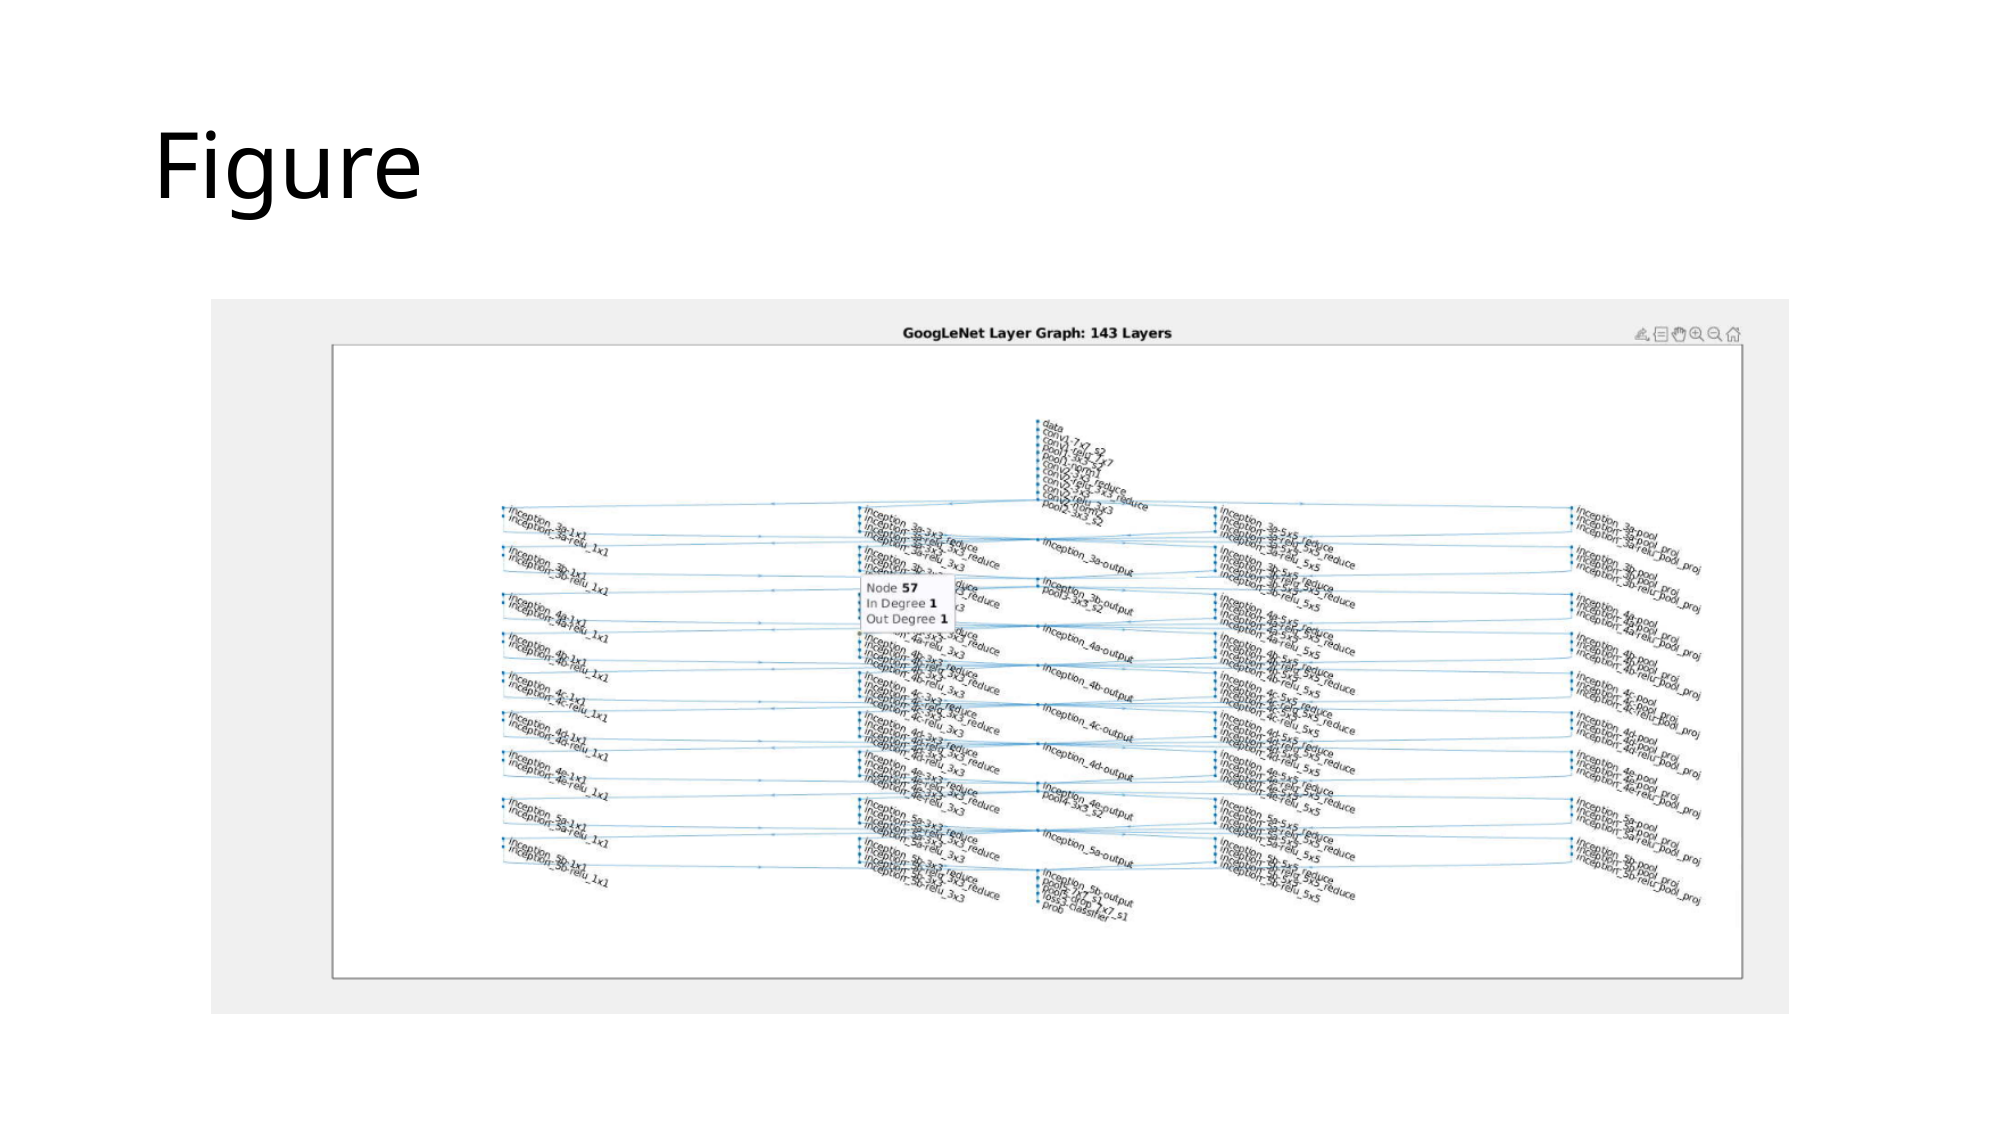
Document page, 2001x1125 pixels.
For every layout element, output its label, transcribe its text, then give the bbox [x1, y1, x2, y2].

title Figure [137, 59, 1863, 278]
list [210, 298, 1790, 1014]
